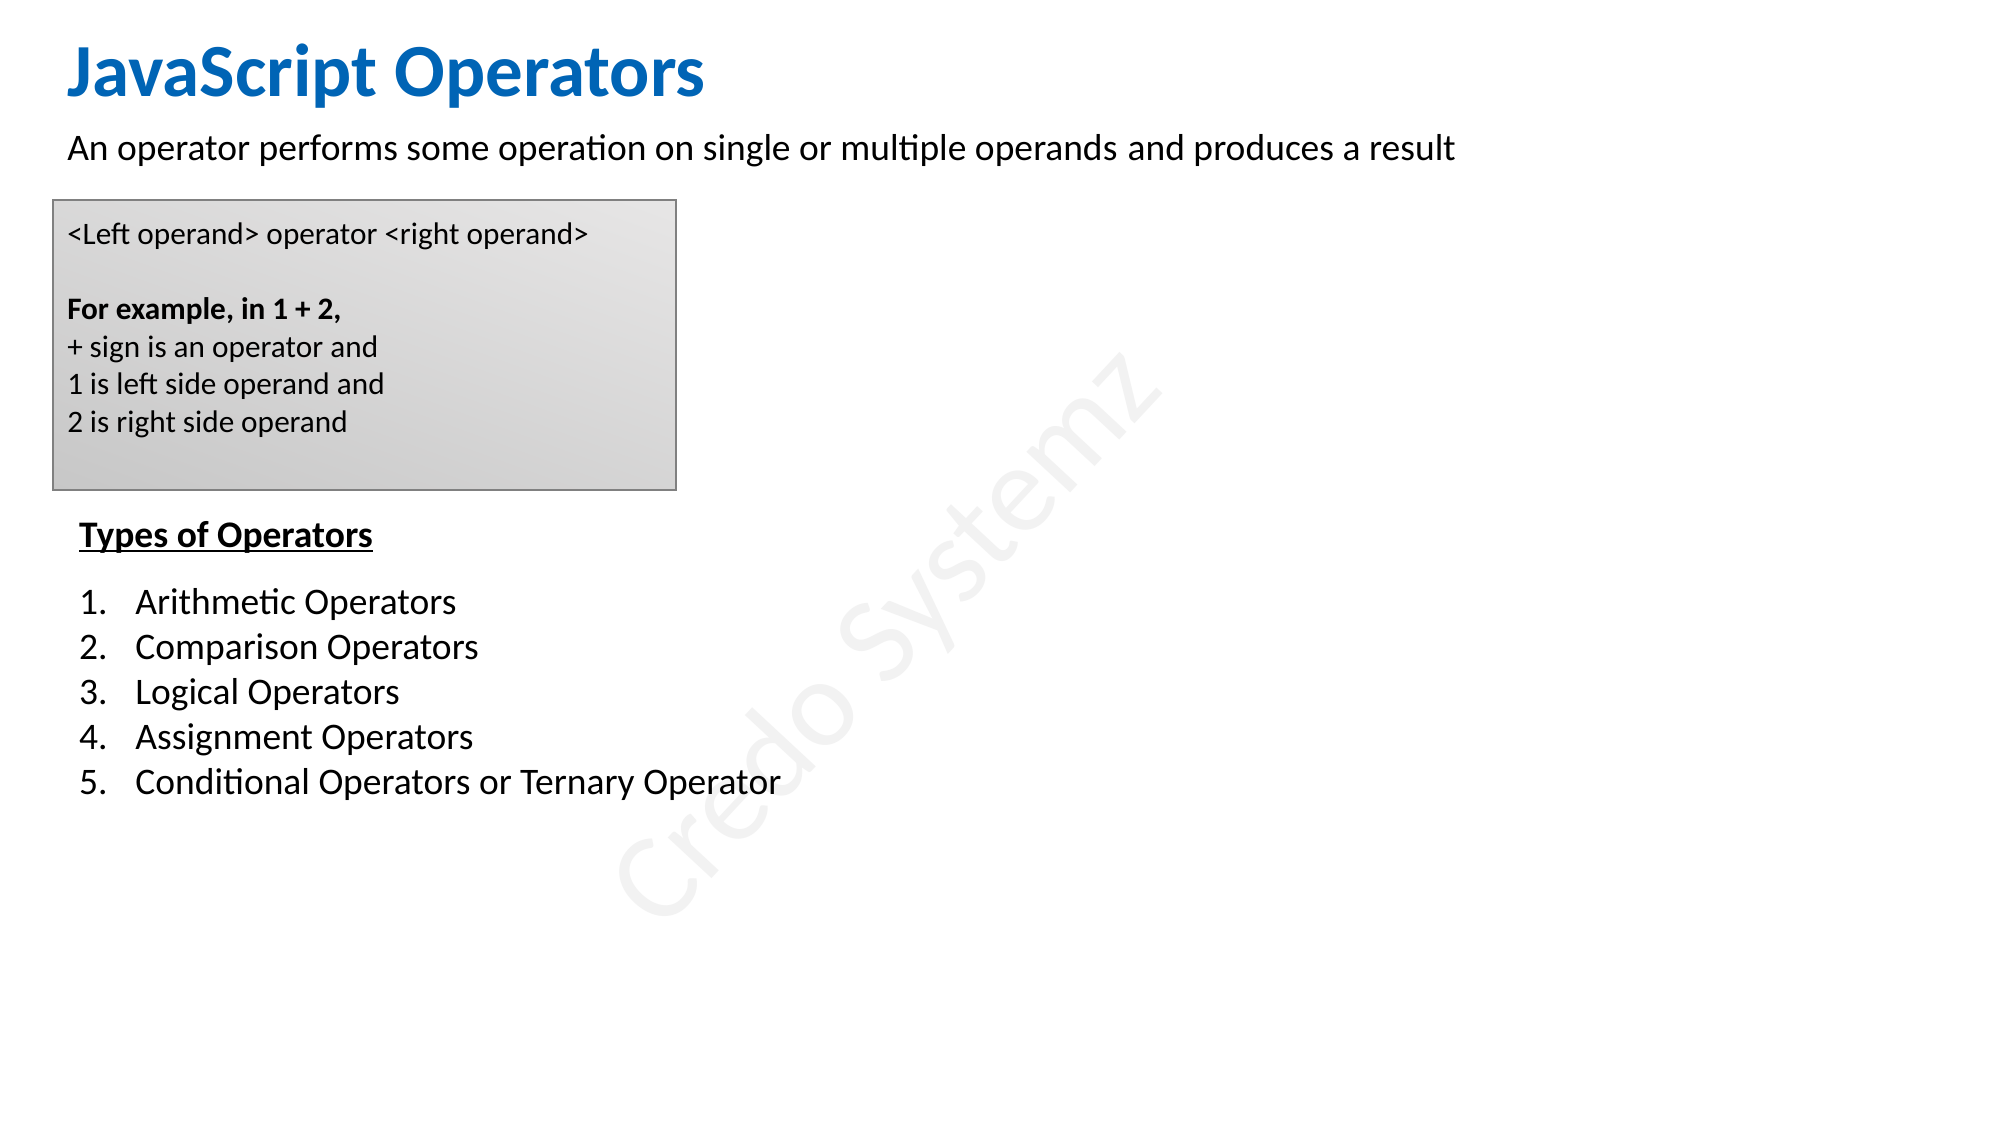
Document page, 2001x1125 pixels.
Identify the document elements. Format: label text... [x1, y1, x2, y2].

text_box An operator performs some operation on single or multiple operands and produces a result [52, 115, 1515, 221]
text_box <Left operand> operator <right operand> For example, in 1 + 2, + sign is an operator and 1 is left side operand and 2 is right side operand [52, 221, 677, 491]
text_box JavaScript Operators [52, 23, 1659, 128]
text_box Arithmetic Operators Comparison Operators Logical Operators Assignment Operators Conditional Operators or Ternary Operator [64, 569, 1065, 810]
text_box Types of Operators [64, 502, 1065, 563]
